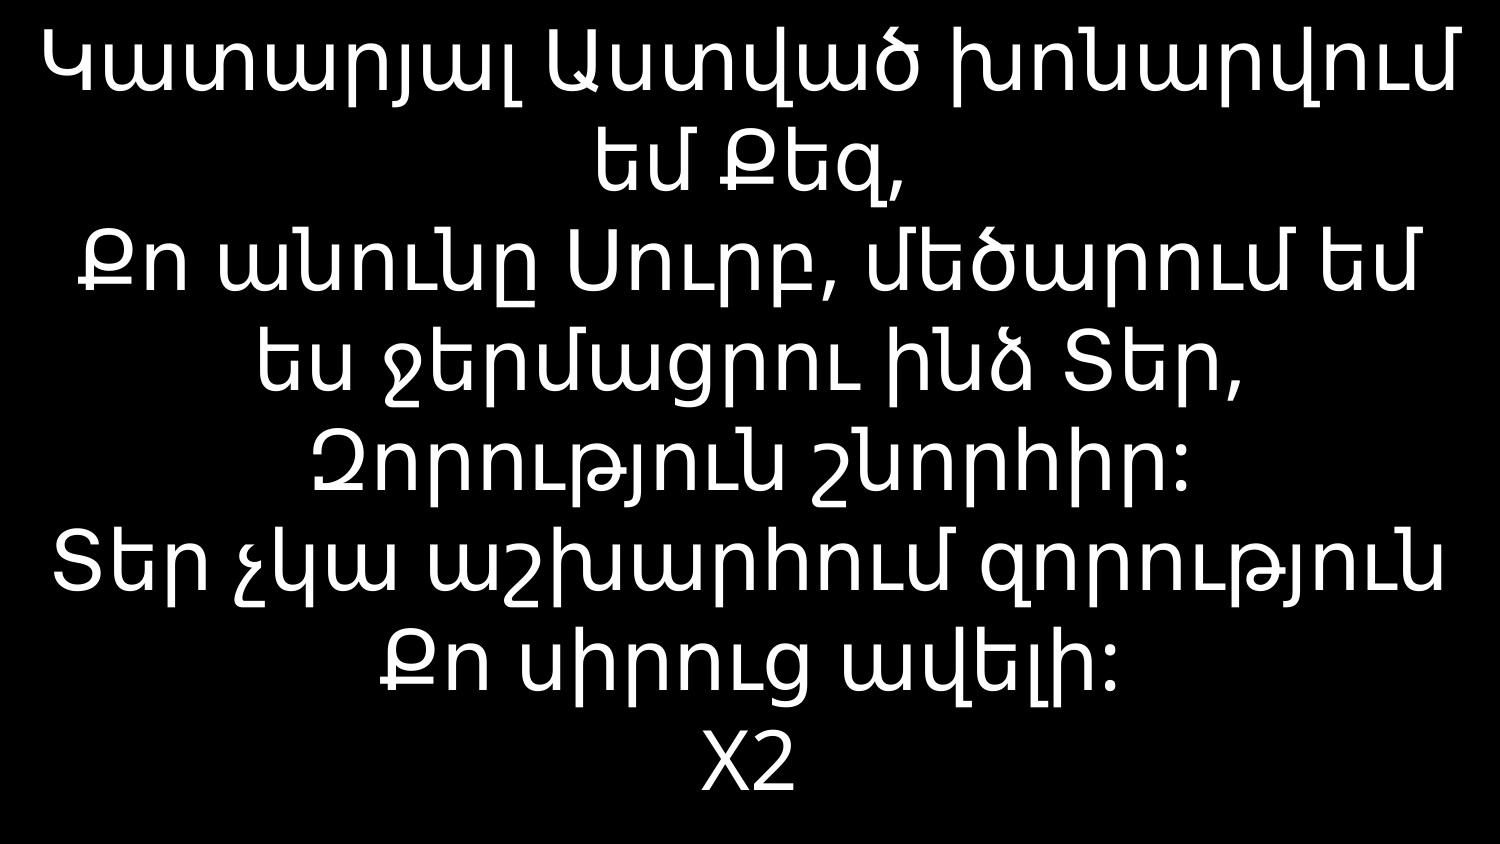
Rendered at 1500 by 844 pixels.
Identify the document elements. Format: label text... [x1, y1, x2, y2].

title Կատարյալ Աստված խոնարվում եմ Քեզ, Քո անունը Սուրբ, մեծարում եմ ես ջերմացրու ինձ Տեր, Զորություն շնորհիր: Տեր չկա աշխարհում զորություն Քո սիրուց ավելի: X2 [0, 0, 1500, 844]
